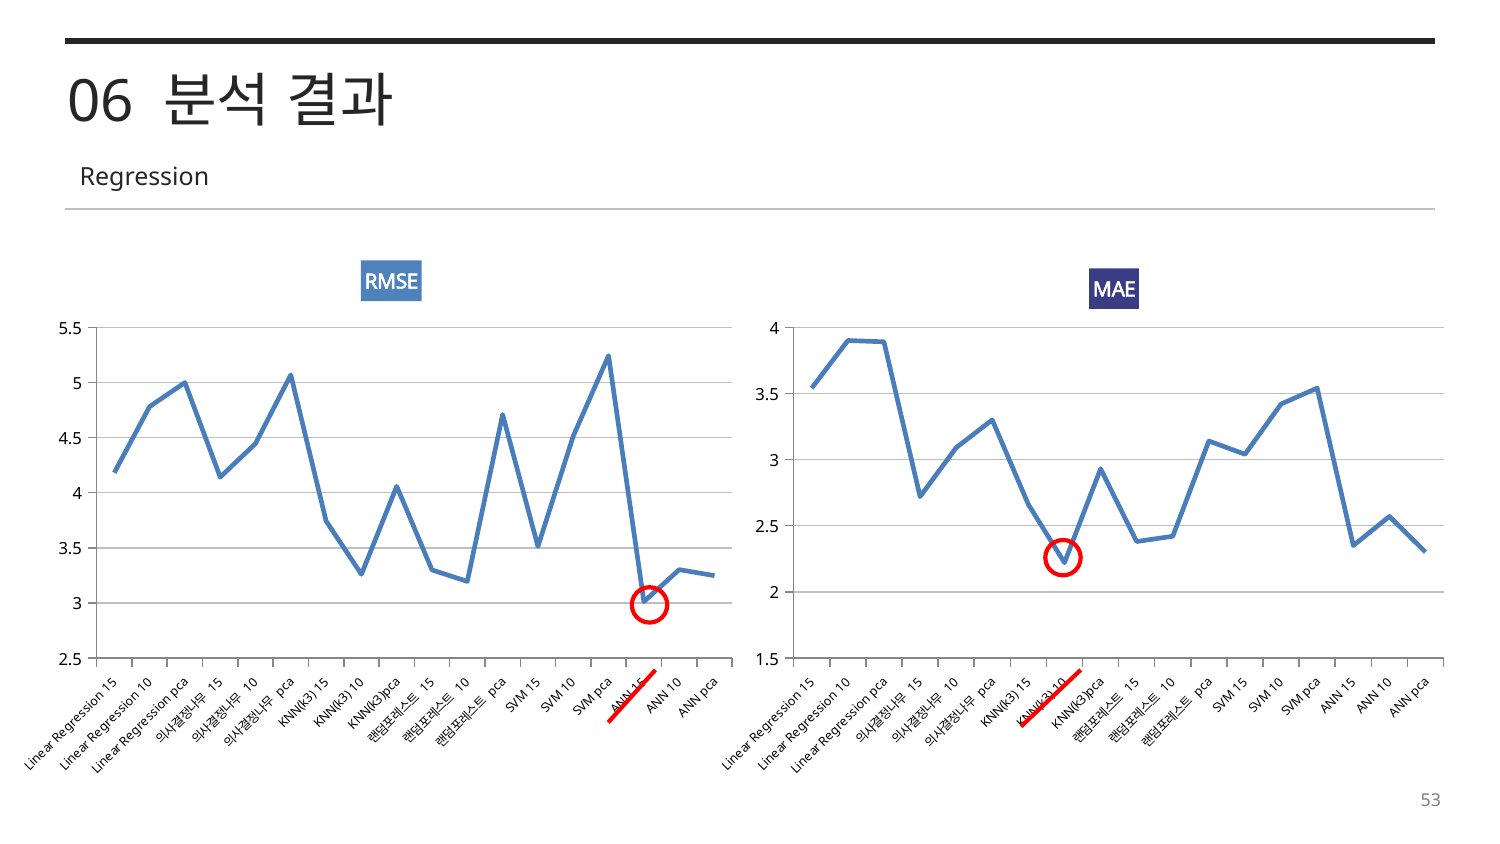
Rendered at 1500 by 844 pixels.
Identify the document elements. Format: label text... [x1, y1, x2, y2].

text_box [607, 669, 656, 723]
text_box 06 분석 결과 [53, 55, 1187, 141]
chart [0, 232, 1500, 844]
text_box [1020, 669, 1081, 727]
text_box Regression [64, 150, 1199, 199]
